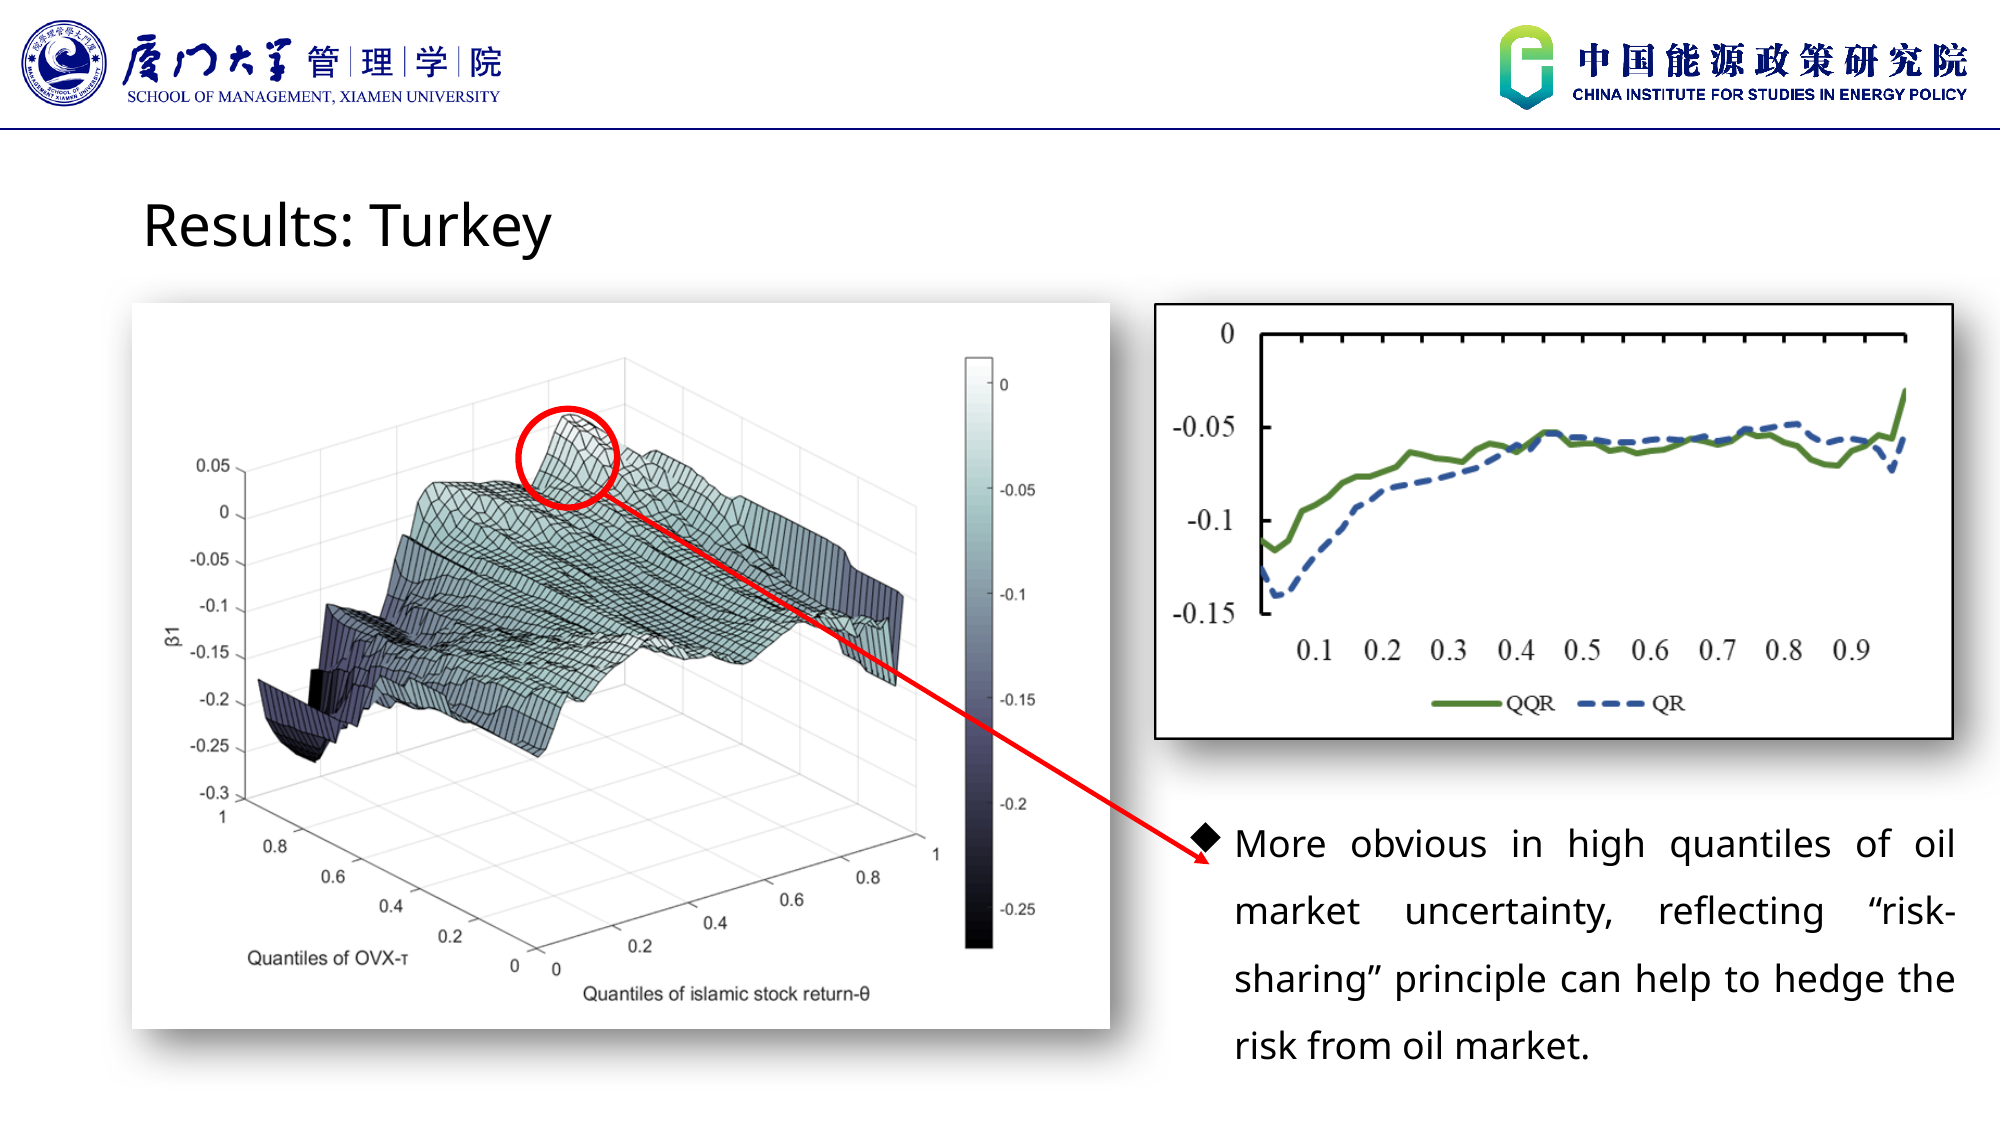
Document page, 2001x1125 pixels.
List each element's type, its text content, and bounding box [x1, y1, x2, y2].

text_box More obvious in high quantiles of oil market uncertainty, reflecting “risk-sharing” principle can help to hedge the risk from oil market. [1172, 790, 1972, 1075]
picture [1500, 25, 1967, 110]
picture [16, 16, 505, 110]
picture [132, 303, 1110, 1029]
picture [1154, 303, 1954, 740]
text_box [602, 493, 1210, 865]
text_box Results: Turkey [92, 180, 618, 265]
